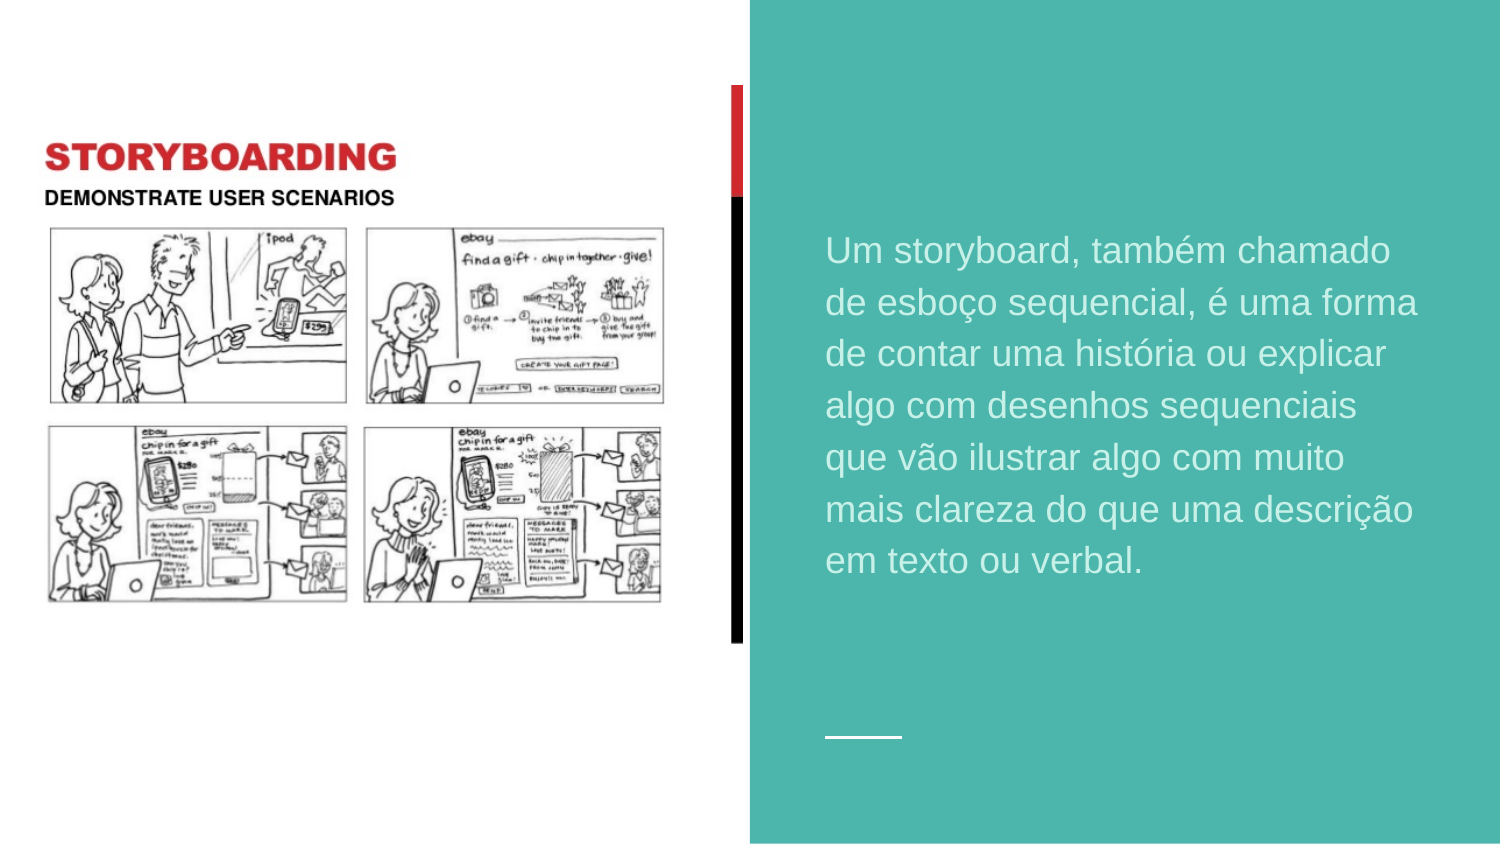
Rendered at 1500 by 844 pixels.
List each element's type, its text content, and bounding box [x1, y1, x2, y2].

list Um storyboard, também chamado de esboço sequencial, é uma forma de contar uma história ou explicar algo com desenhos sequenciais que vão ilustrar algo com muito mais clareza do que uma descrição em texto ou verbal. [810, 118, 1440, 725]
picture [0, 85, 743, 644]
